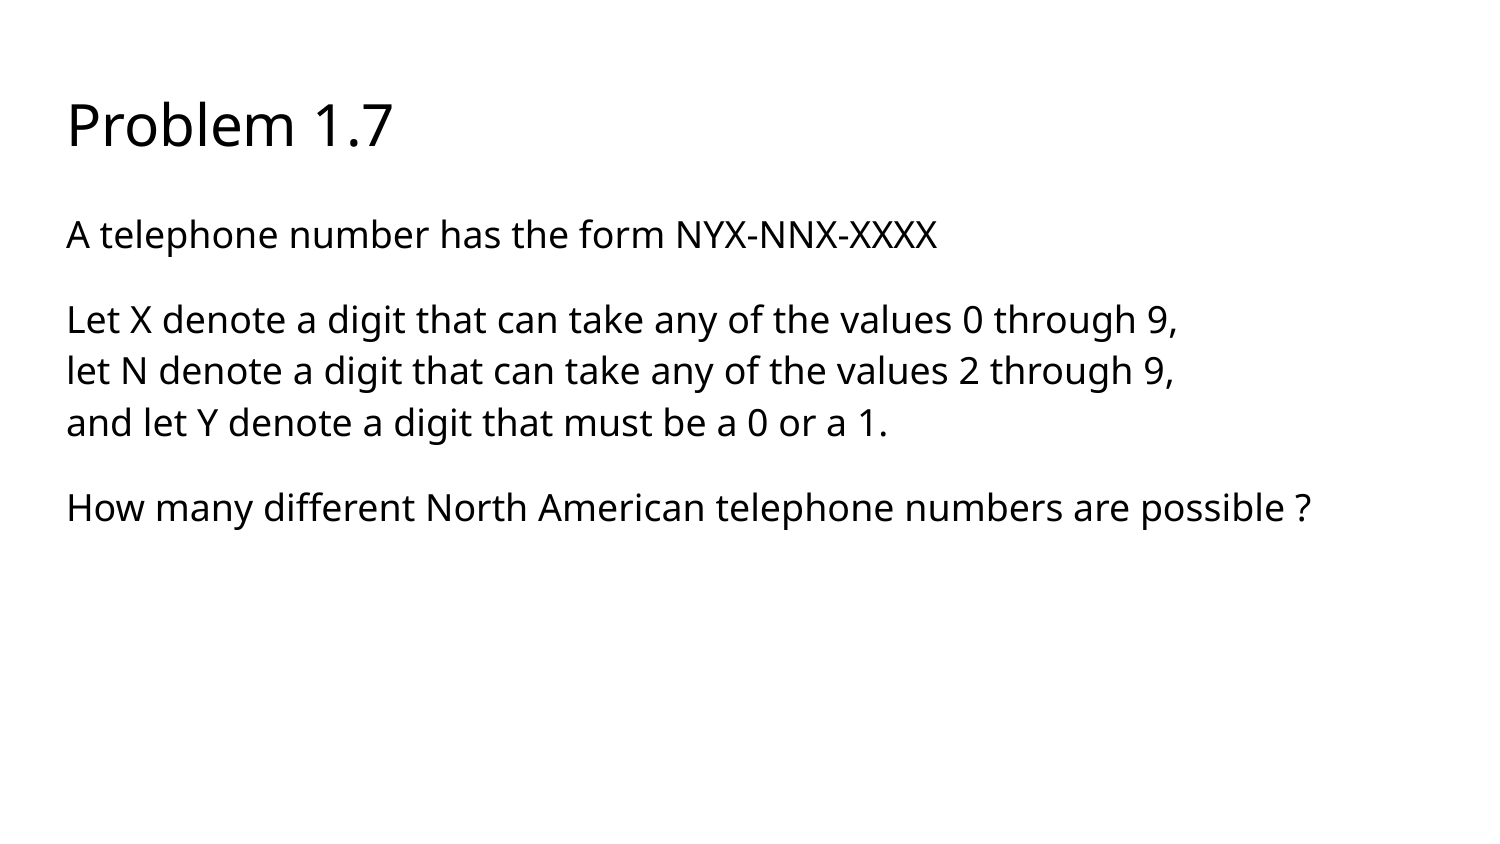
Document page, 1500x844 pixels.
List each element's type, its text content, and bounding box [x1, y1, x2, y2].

list A telephone number has the form NYX-NNX-XXXX Let X denote a digit that can take any of the values 0 through 9, let N denote a digit that can take any of the values 2 through 9, and let Y denote a digit that must be a 0 or a 1. How many different North American telephone numbers are possible ? [51, 189, 1449, 536]
title Problem 1.7 [51, 72, 1449, 167]
